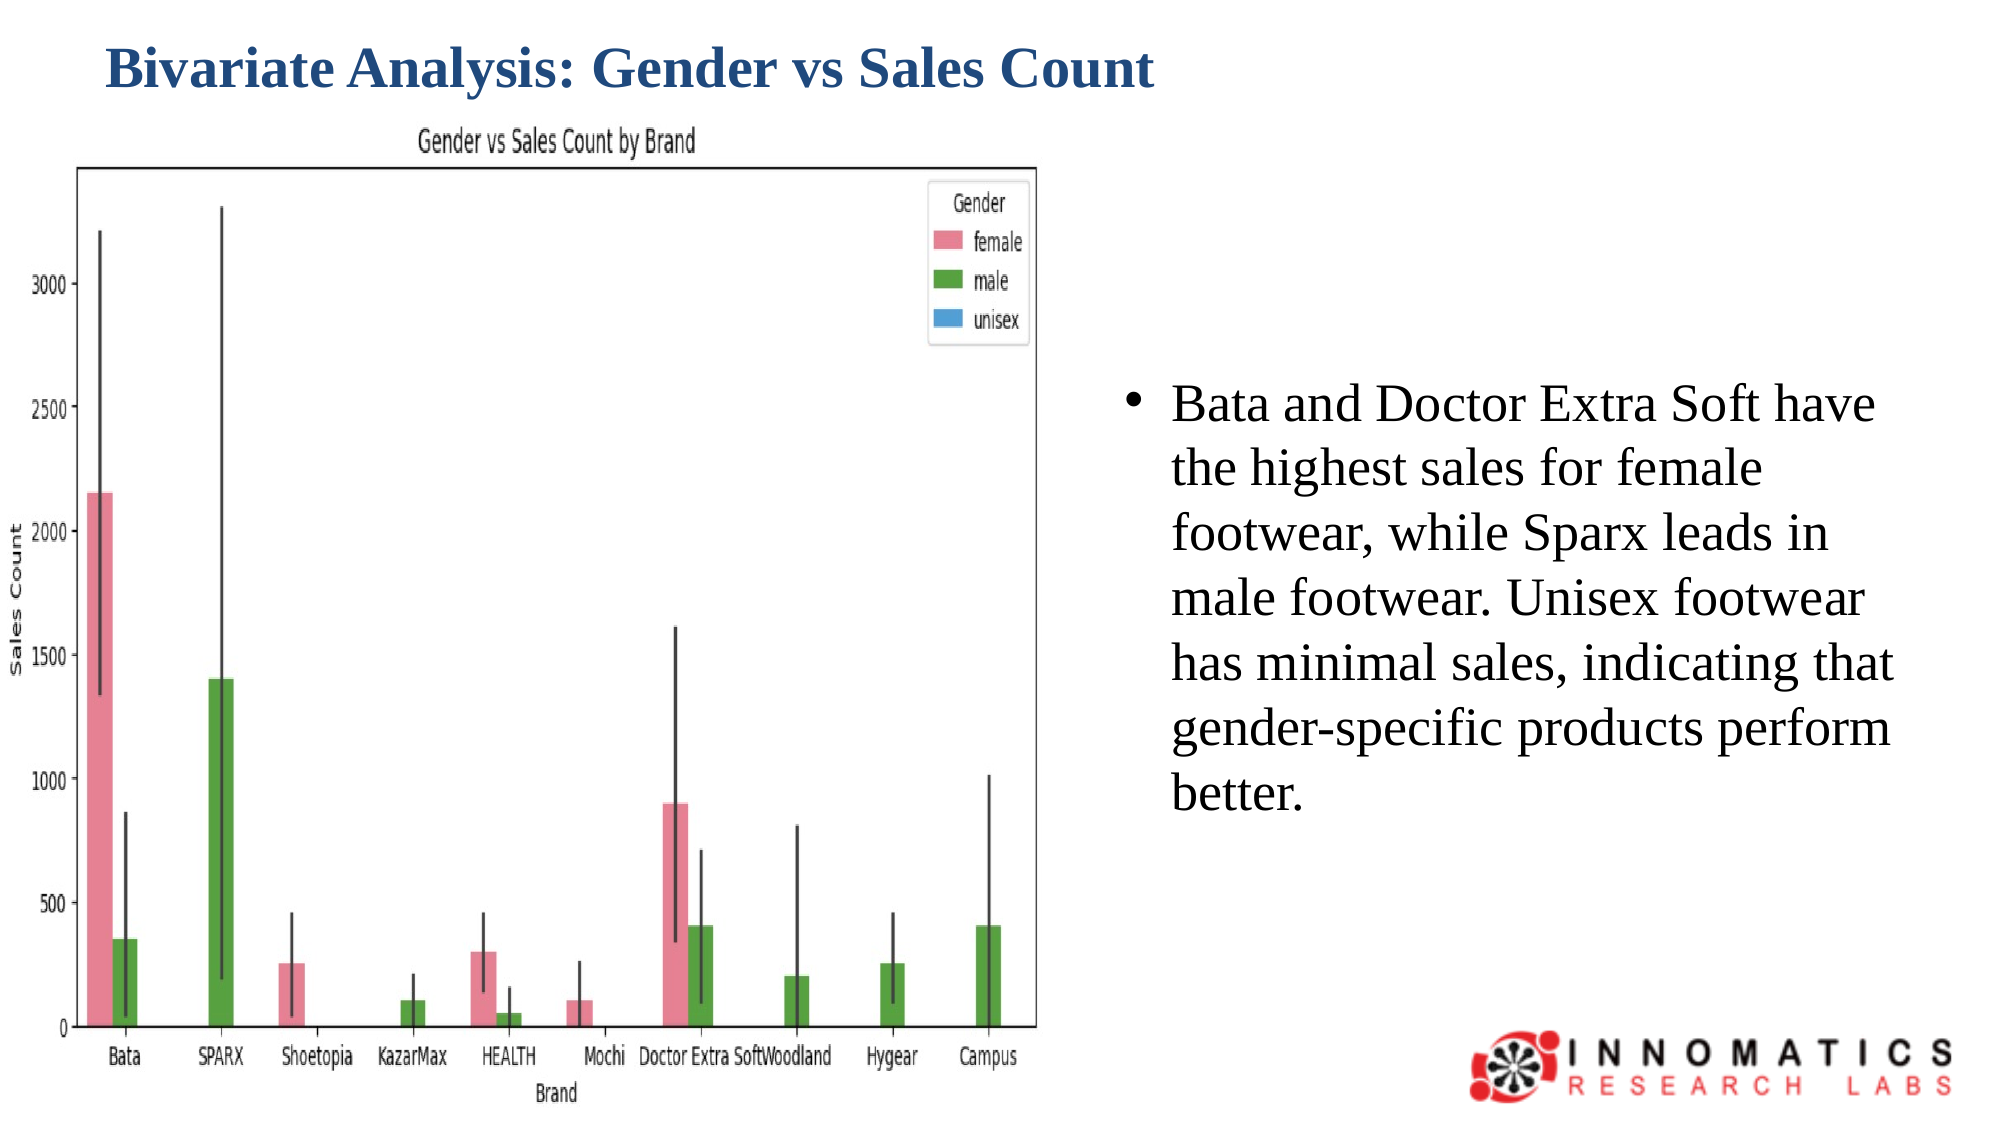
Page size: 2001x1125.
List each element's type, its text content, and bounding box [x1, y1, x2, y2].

title Bivariate Analysis: Gender vs Sales Count [90, 25, 1934, 112]
picture [0, 110, 1045, 1125]
picture [1445, 1014, 1975, 1125]
list Bata and Doctor Extra Soft have the highest sales for female footwear, while Sparx leads in male footwear. Unisex footwear has minimal sales, indicating that gender-specific products perform better. [1109, 267, 1955, 921]
